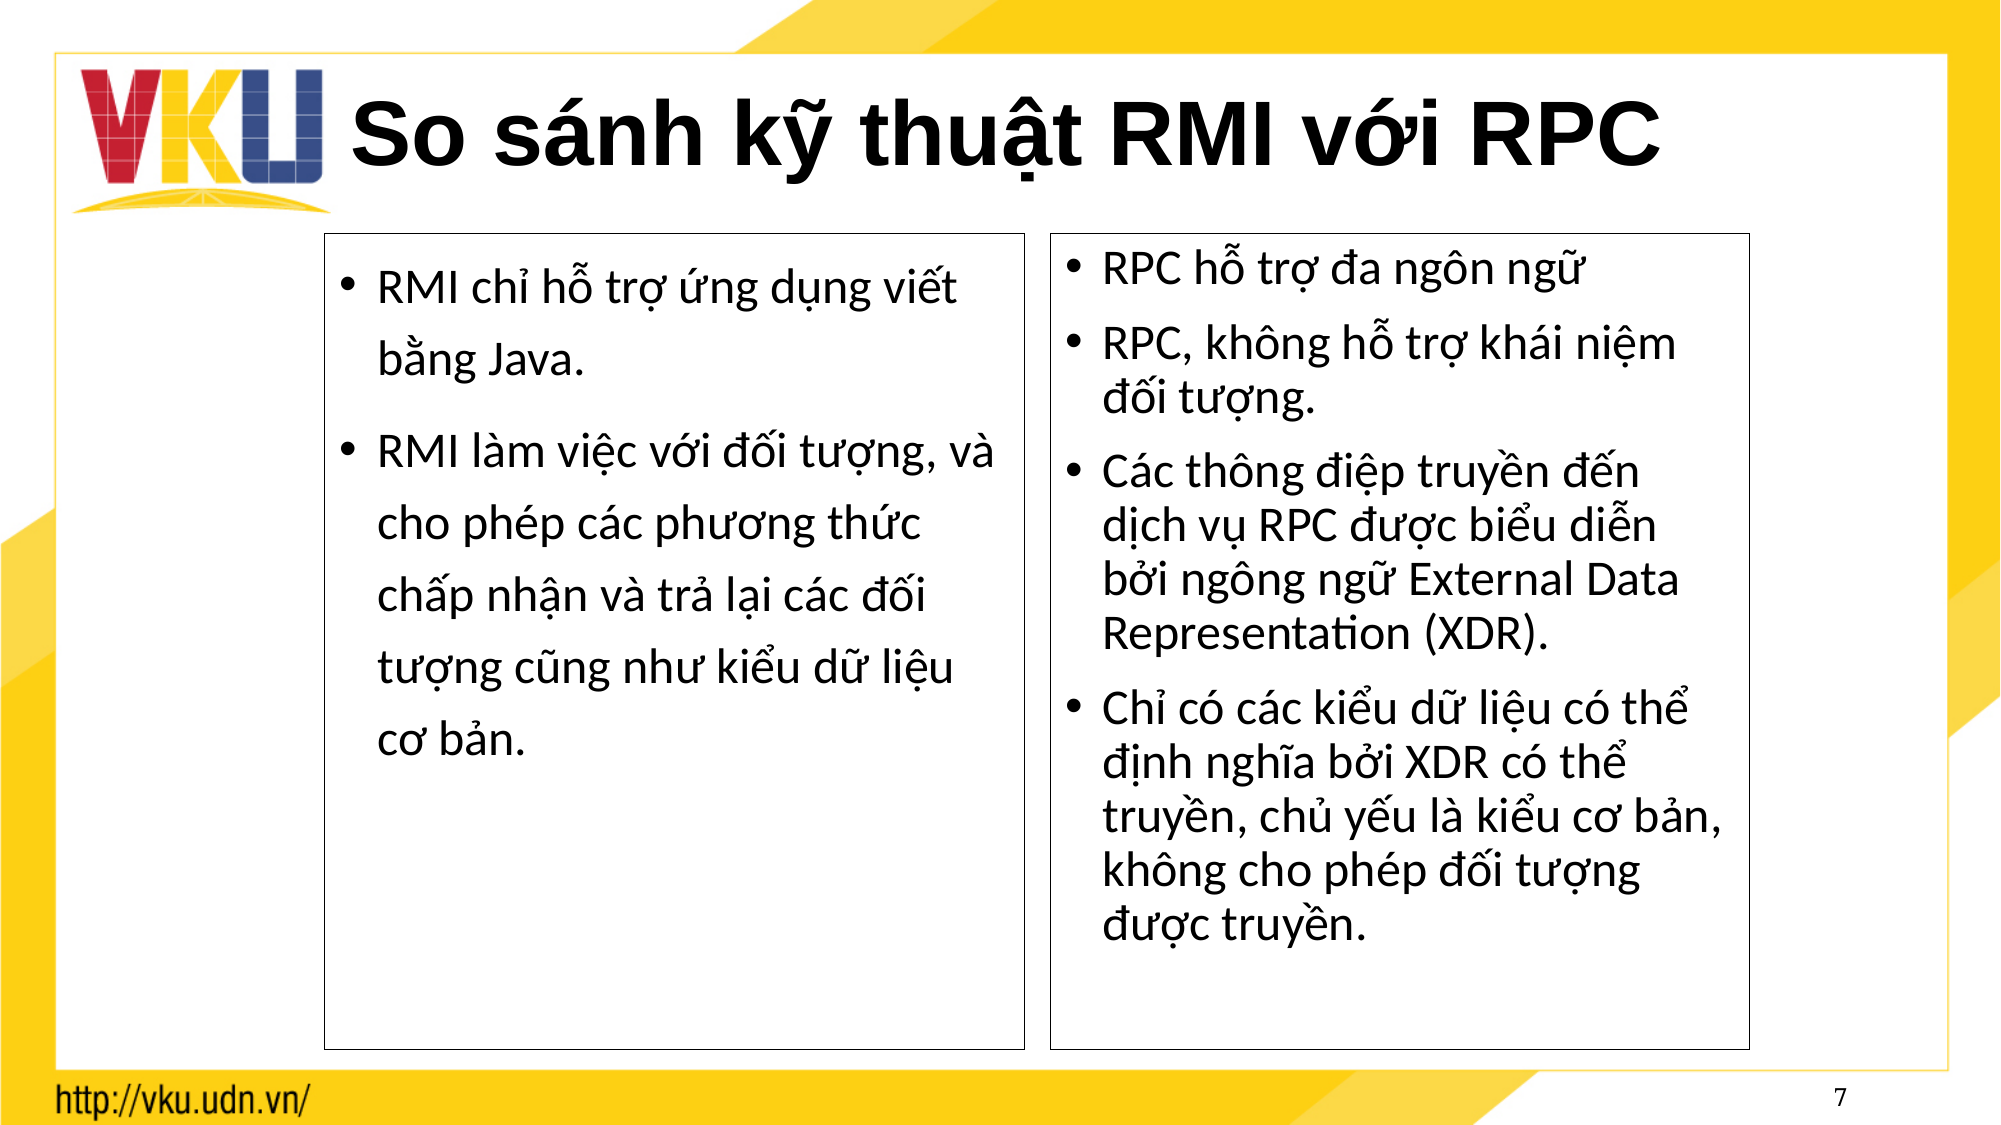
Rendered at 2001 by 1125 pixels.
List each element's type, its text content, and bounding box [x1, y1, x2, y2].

list RPC hỗ trợ đa ngôn ngữ RPC, không hỗ trợ khái niệm đối tượng. Các thông điệp truyền đến dịch vụ RPC được biểu diễn bởi ngông ngữ External Data Representation (XDR). Chỉ có các kiểu dữ liệu có thể định nghĩa bởi XDR có thể truyền, chủ yếu là kiểu cơ bản, không cho phép đối tượng được truyền. [1050, 233, 1750, 1050]
picture [0, 0, 2001, 1125]
title So sánh kỹ thuật RMI với RPC [335, 59, 1863, 213]
slide_number 7 [1412, 1071, 1863, 1125]
list RMI chỉ hỗ trợ ứng dụng viết bằng Java. RMI làm việc với đối tượng, và cho phép các phương thức chấp nhận và trả lại các đối tượng cũng như kiểu dữ liệu cơ bản. [324, 233, 1025, 1050]
